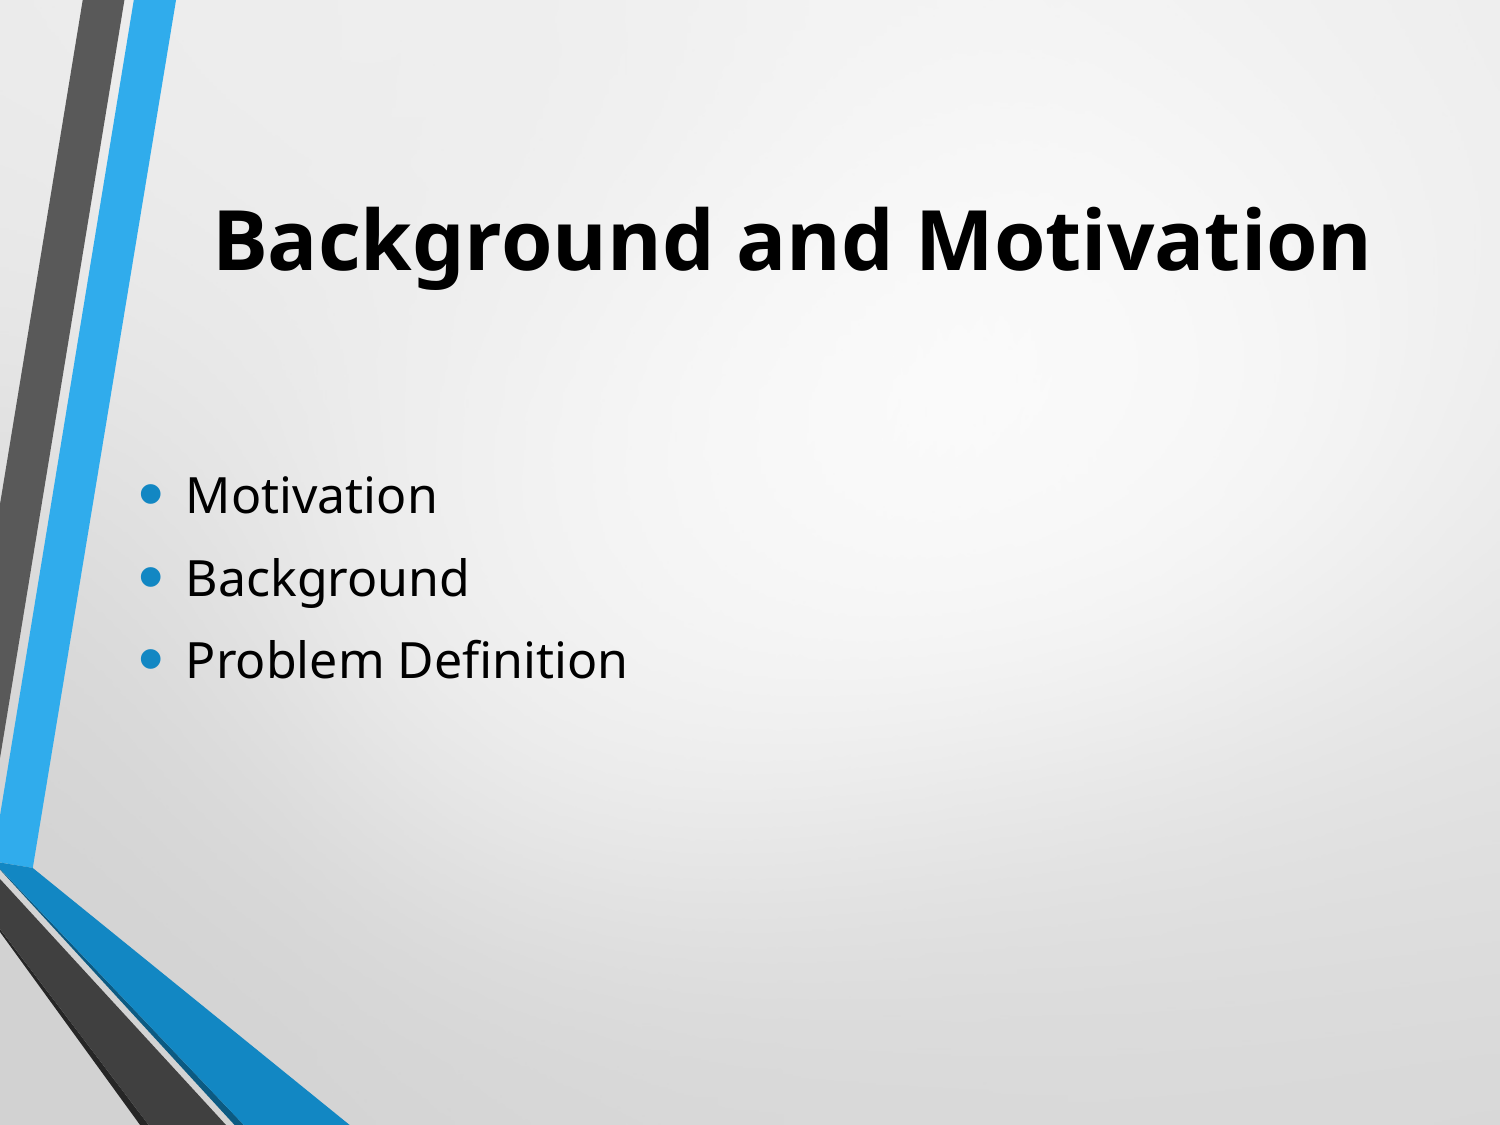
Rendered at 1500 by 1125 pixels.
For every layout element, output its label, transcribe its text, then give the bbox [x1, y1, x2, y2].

title Background and Motivation [161, 75, 1425, 400]
list Motivation Background Problem Definition [123, 302, 1388, 850]
